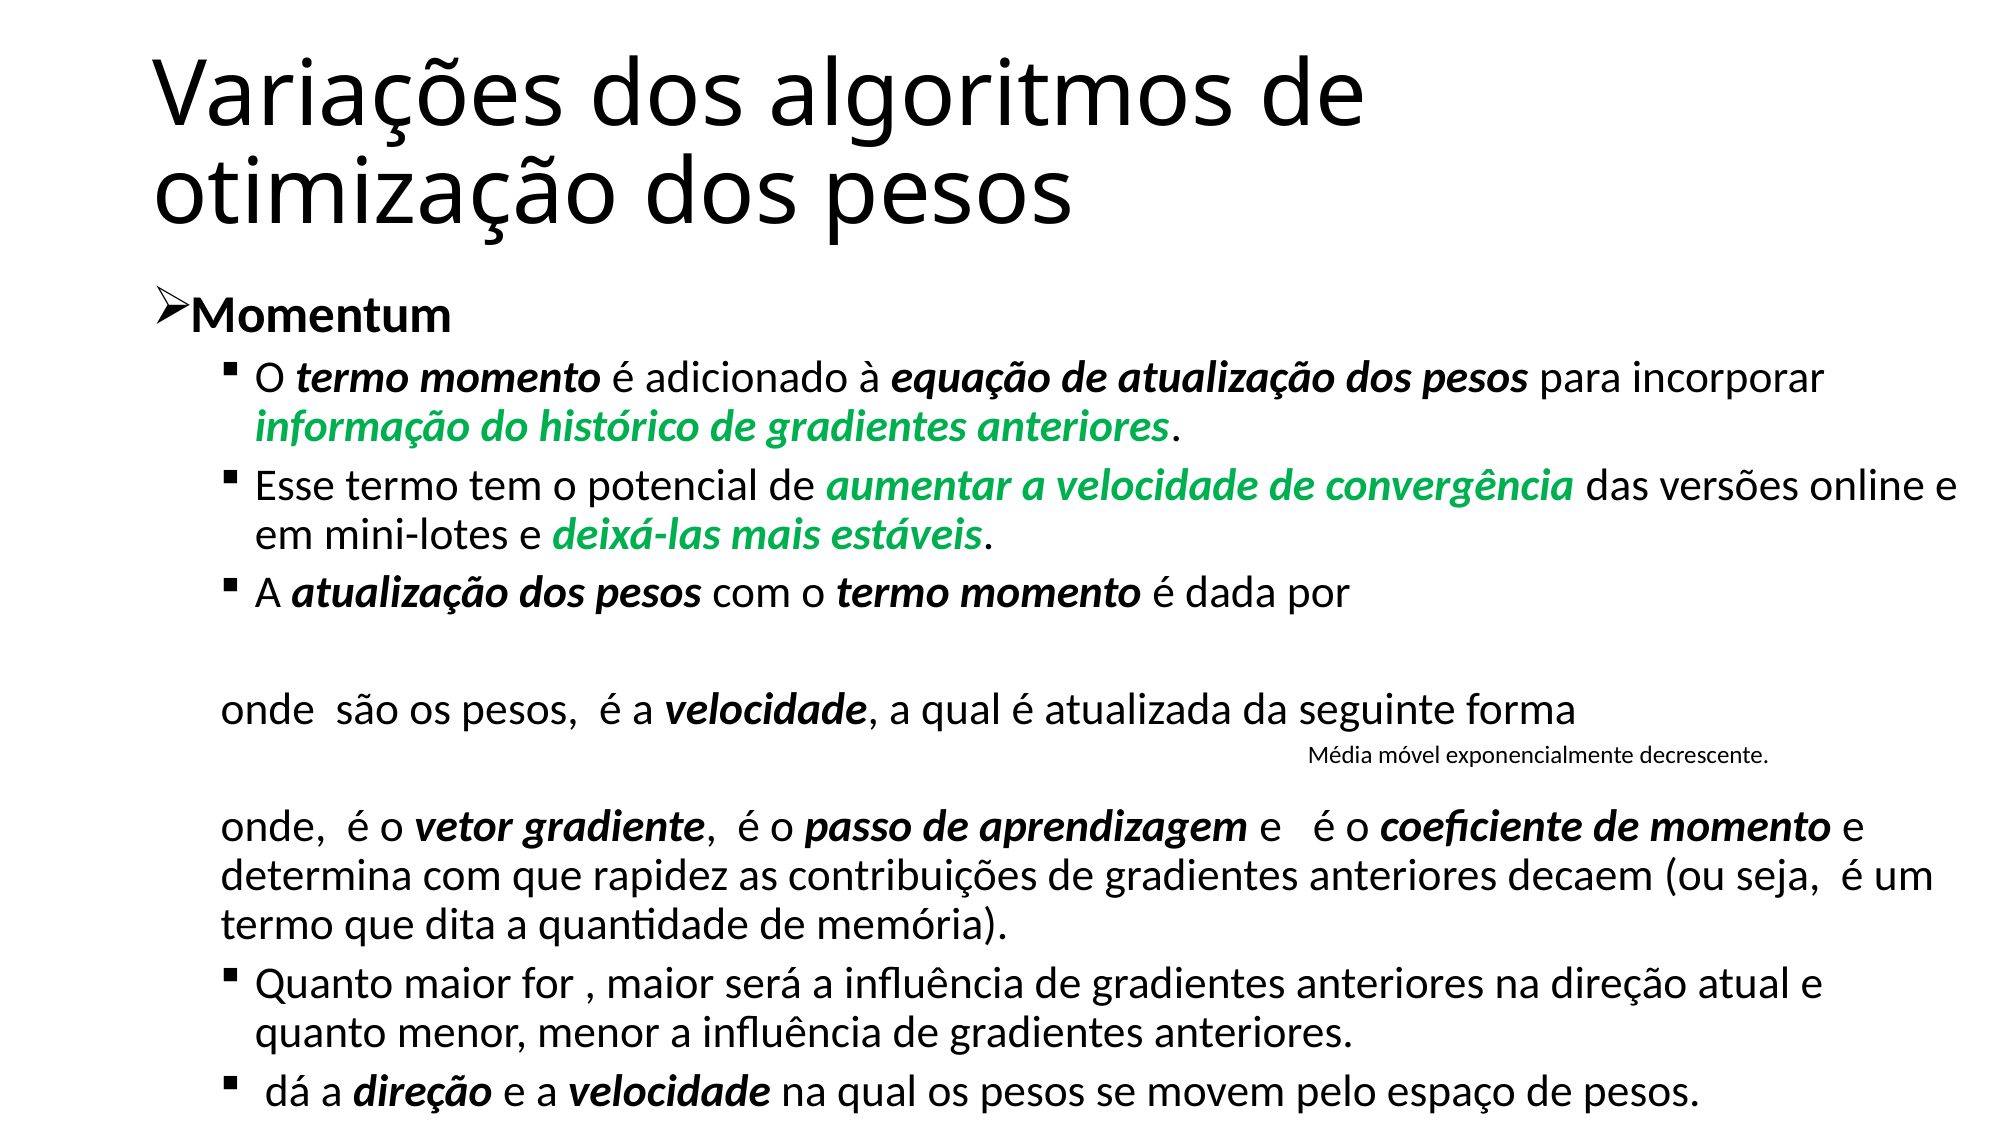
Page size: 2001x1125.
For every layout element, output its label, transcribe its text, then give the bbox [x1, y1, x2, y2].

title Variações dos algoritmos de otimização dos pesos [137, 36, 1863, 254]
text_box Média móvel exponencialmente decrescente. [1293, 731, 1792, 776]
